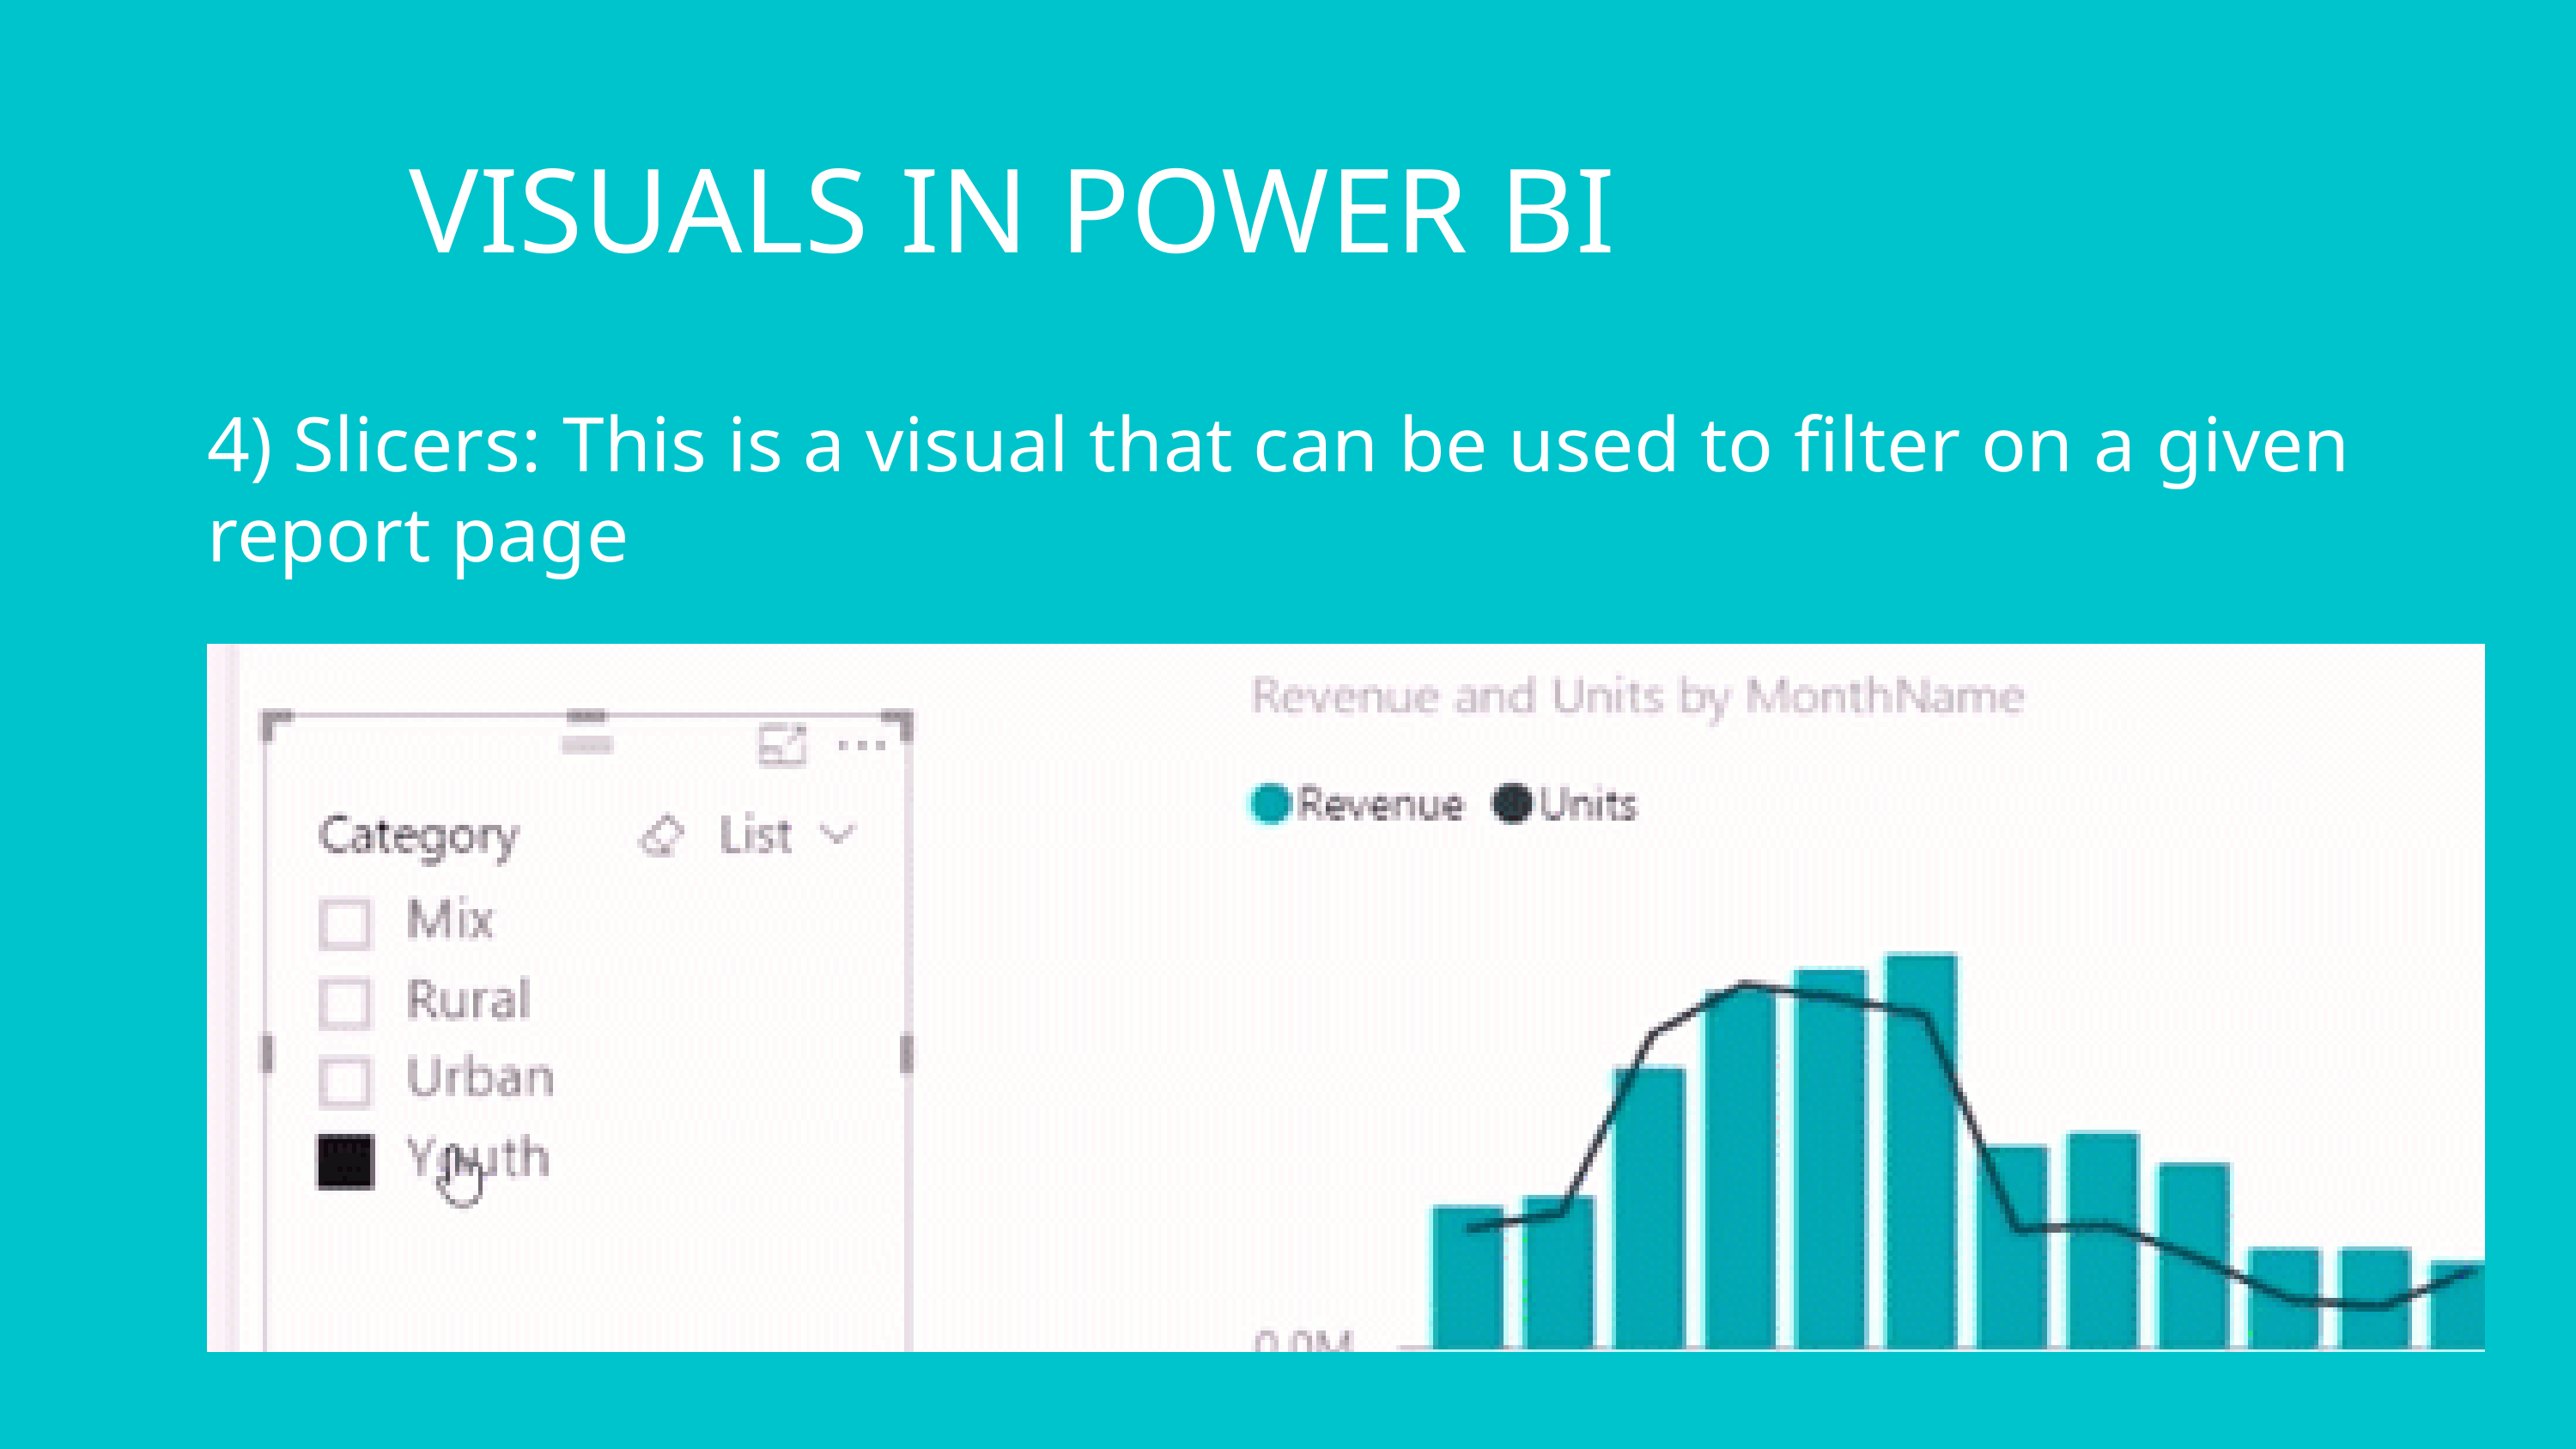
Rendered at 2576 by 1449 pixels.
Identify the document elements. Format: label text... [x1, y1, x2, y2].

text_box 4) Slicers: This is a visual that can be used to filter on a given report page [207, 397, 2528, 577]
picture [206, 644, 2486, 1352]
text_box VISUALS IN POWER BI [409, 136, 1709, 276]
